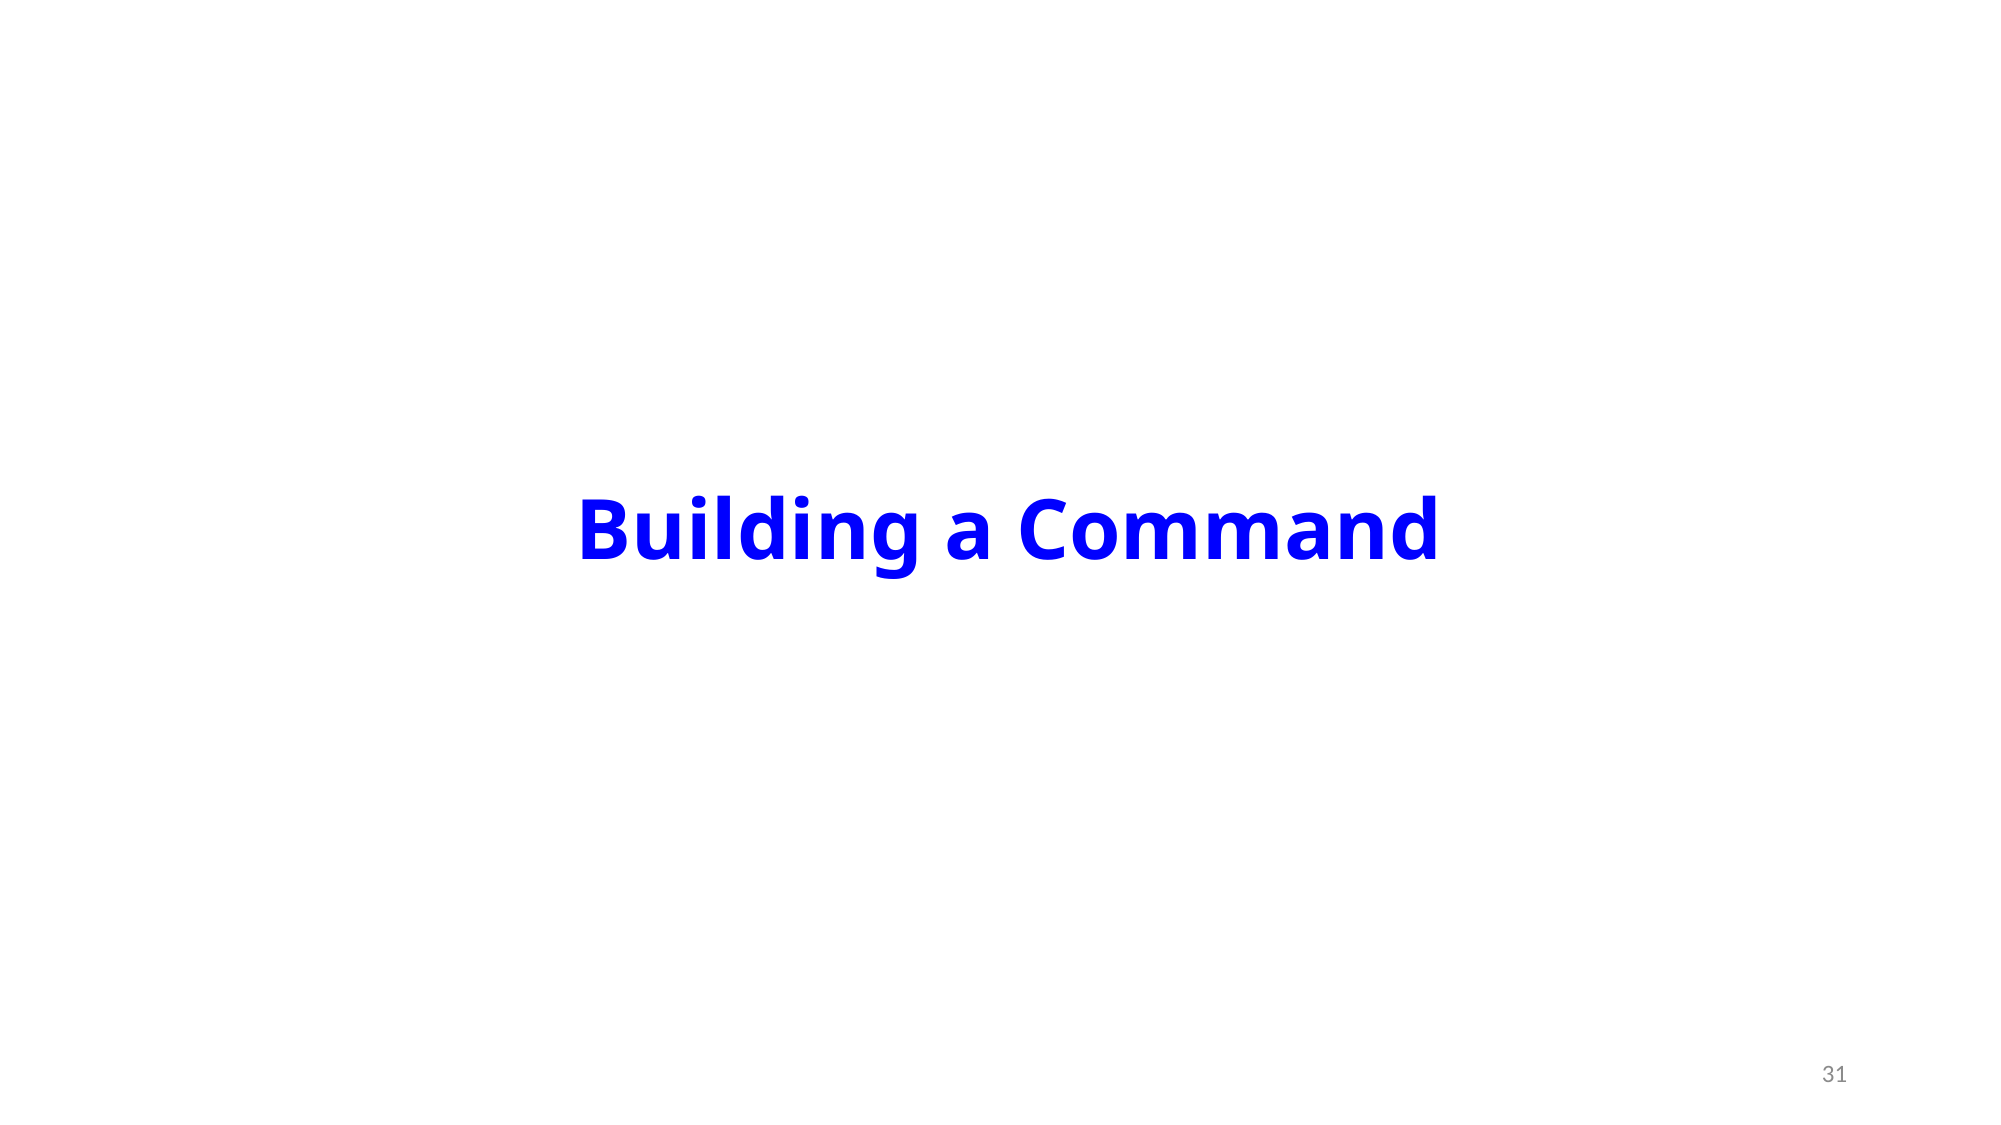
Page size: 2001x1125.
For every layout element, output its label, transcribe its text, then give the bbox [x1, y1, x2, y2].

title Building a Command [269, 466, 1770, 586]
slide_number 31 [1412, 1042, 1863, 1103]
